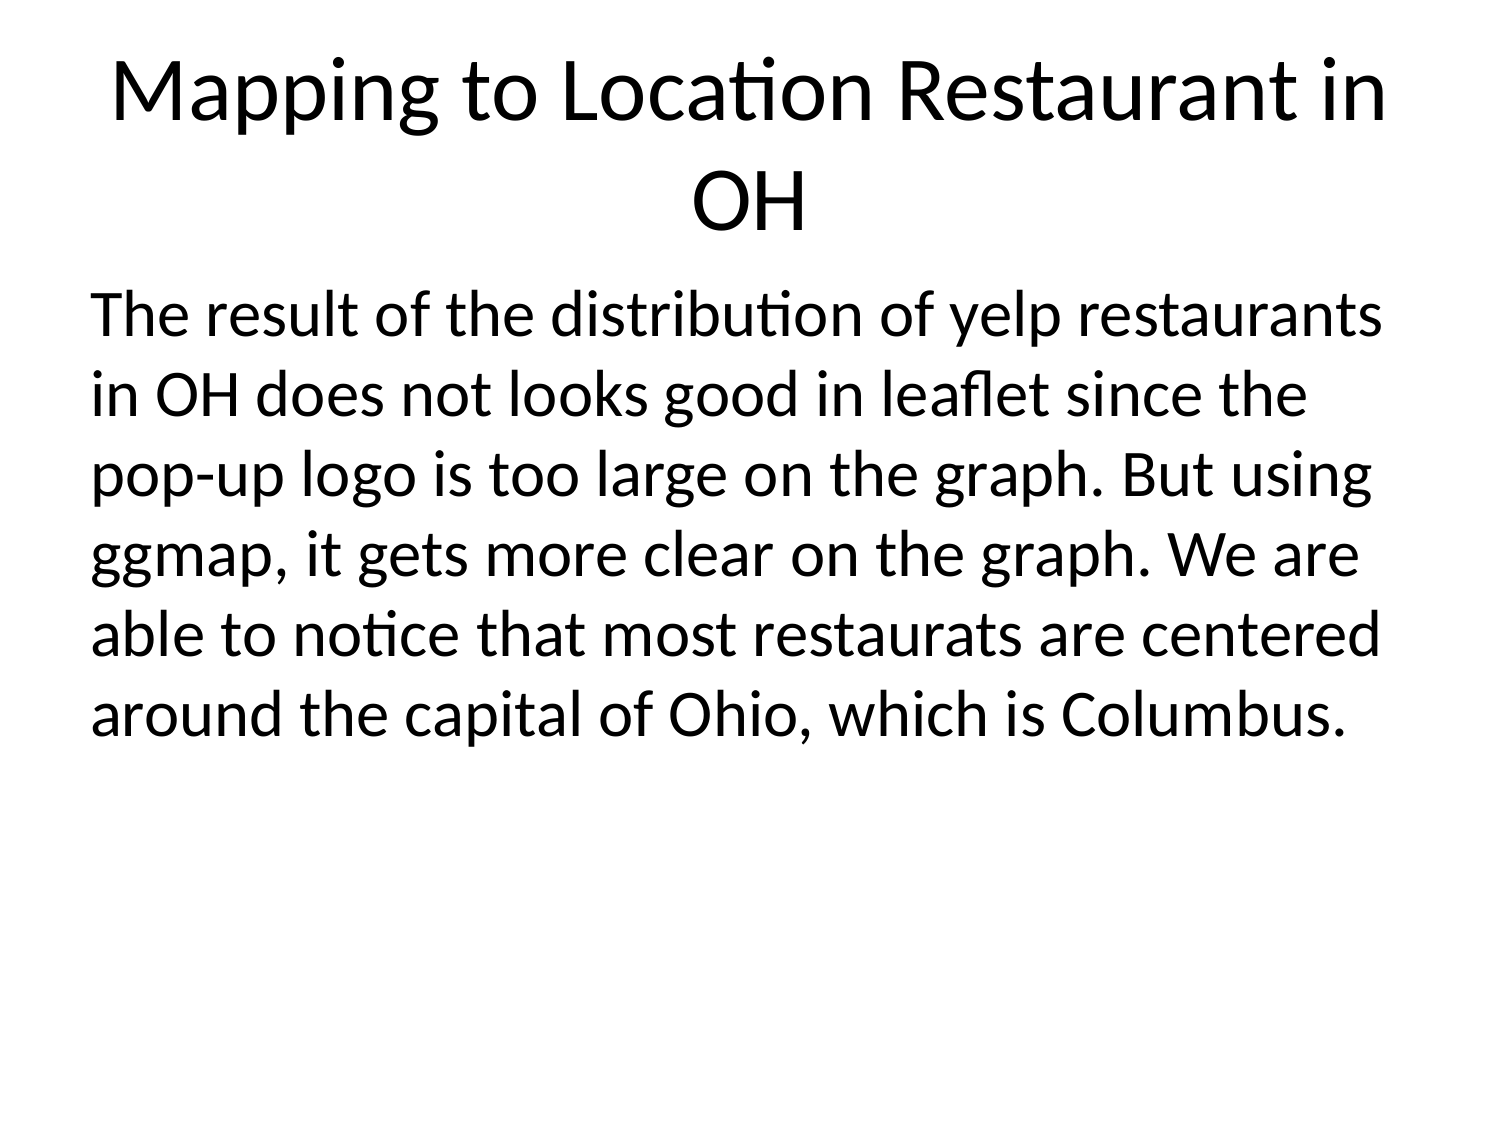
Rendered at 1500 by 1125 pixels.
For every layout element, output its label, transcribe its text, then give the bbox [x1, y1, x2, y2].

title Mapping to Location Restaurant in OH [75, 45, 1425, 233]
list The result of the distribution of yelp restaurants in OH does not looks good in leaflet since the pop-up logo is too large on the graph. But using ggmap, it gets more clear on the graph. We are able to notice that most restaurats are centered around the capital of Ohio, which is Columbus. [75, 262, 1425, 1005]
